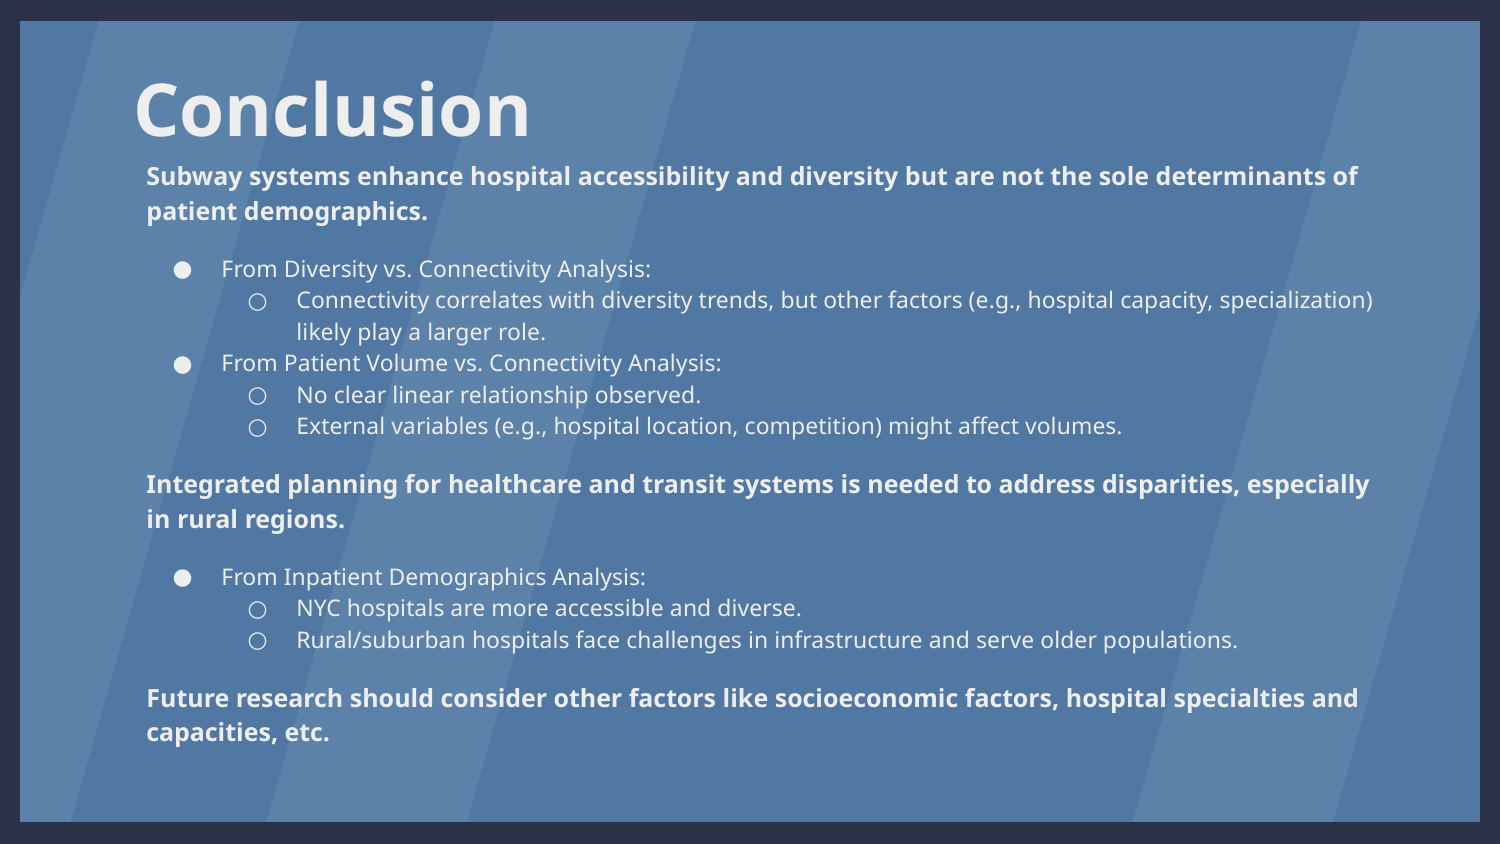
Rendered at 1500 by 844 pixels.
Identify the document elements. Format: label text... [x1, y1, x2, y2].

title Conclusion [118, 48, 1382, 142]
text_box Subway systems enhance hospital accessibility and diversity but are not the sole determinants of patient demographics. From Diversity vs. Connectivity Analysis: Connectivity correlates with diversity trends, but other factors (e.g., hospital capacity, specialization) likely play a larger role. From Patient Volume vs. Connectivity Analysis: No clear linear relationship observed. External variables (e.g., hospital location, competition) might affect volumes. Integrated planning for healthcare and transit systems is needed to address disparities, especially in rural regions. From Inpatient Demographics Analysis: NYC hospitals are more accessible and diverse. Rural/suburban hospitals face challenges in infrastructure and serve older populations. Future research should consider other factors like socioeconomic factors, hospital specialties and capacities, etc. [131, 141, 1404, 780]
